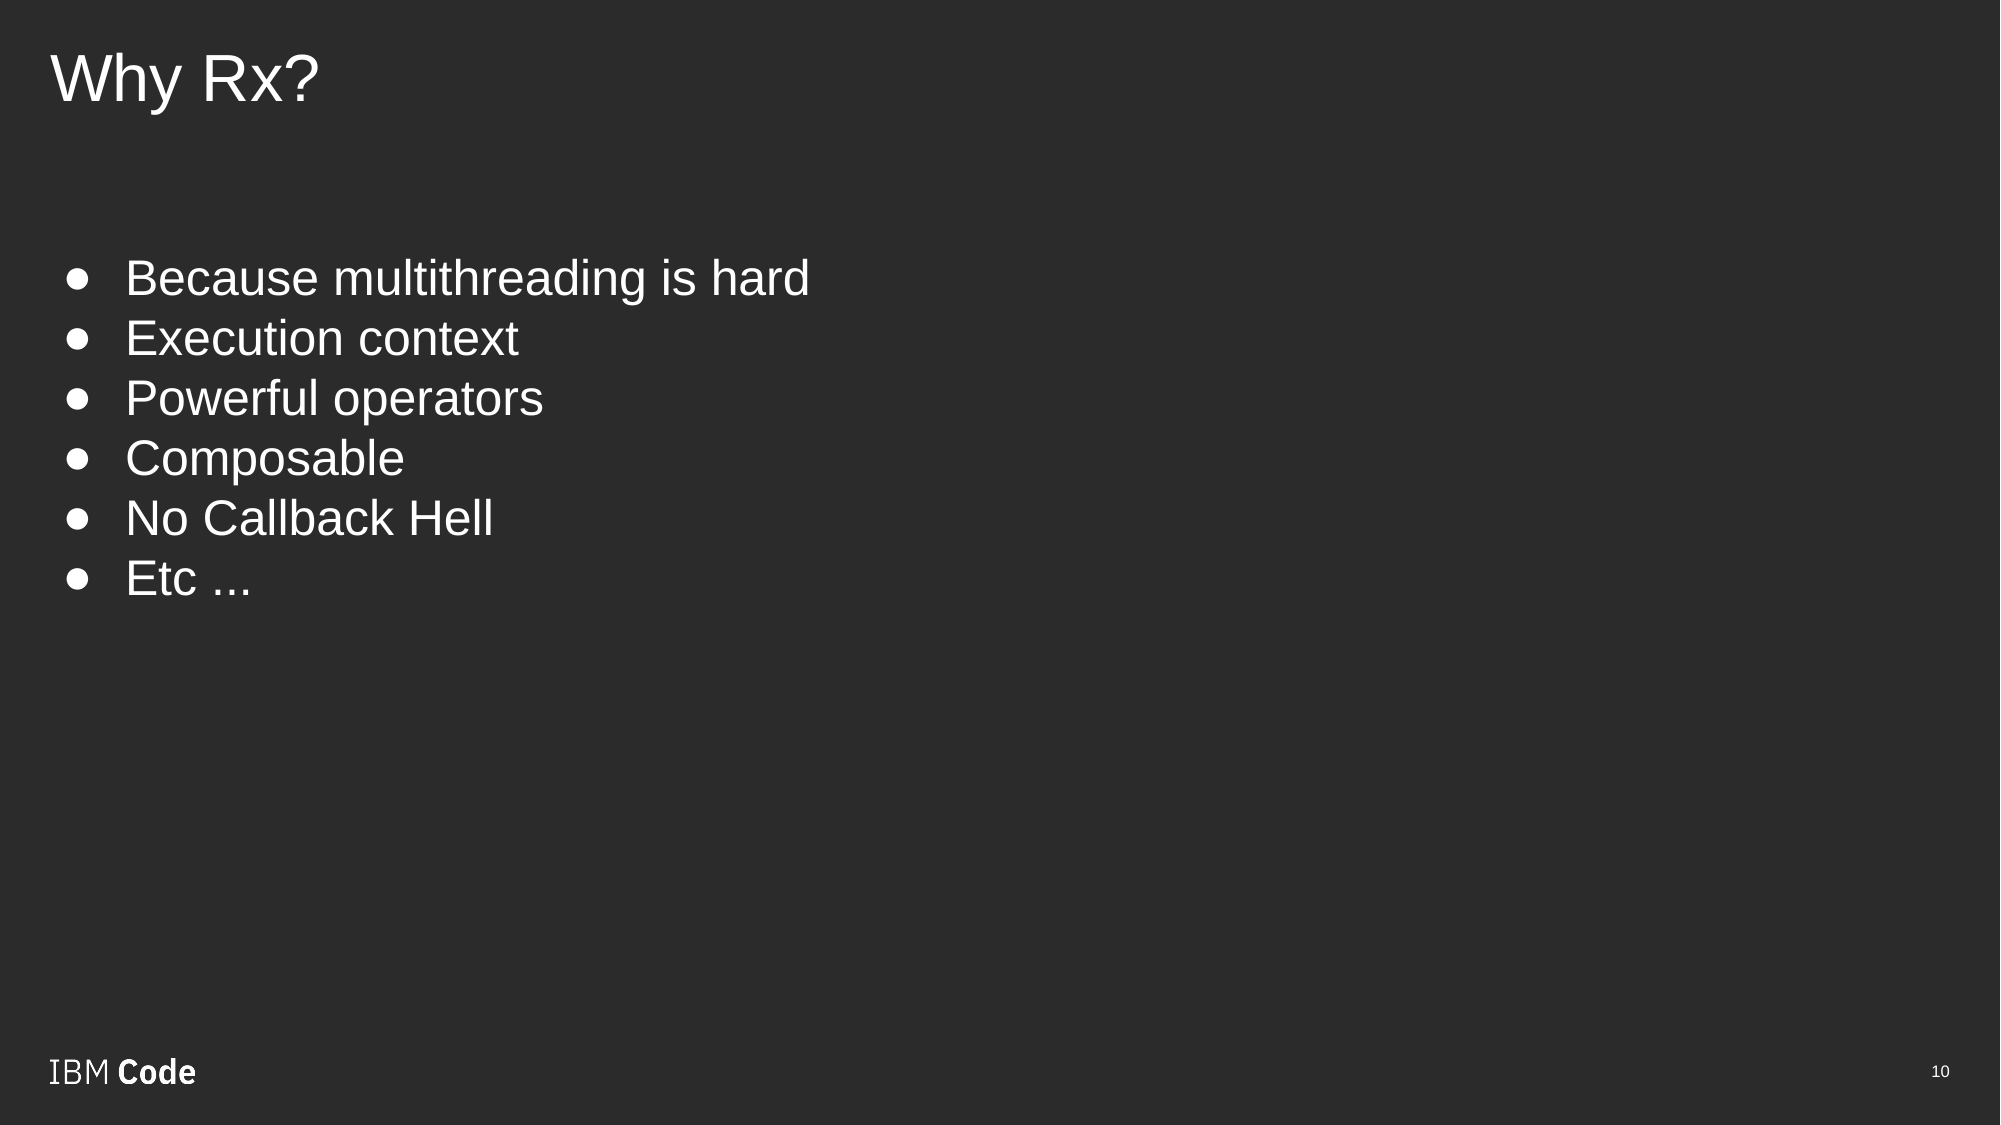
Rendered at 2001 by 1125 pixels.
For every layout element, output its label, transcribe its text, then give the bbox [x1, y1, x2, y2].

list Because multithreading is hard Execution context Powerful operators Composable No Callback Hell Etc ... [50, 245, 1941, 1030]
title Why Rx? [50, 43, 1941, 232]
picture [50, 1058, 195, 1084]
slide_number ‹#› [1500, 1055, 1950, 1086]
